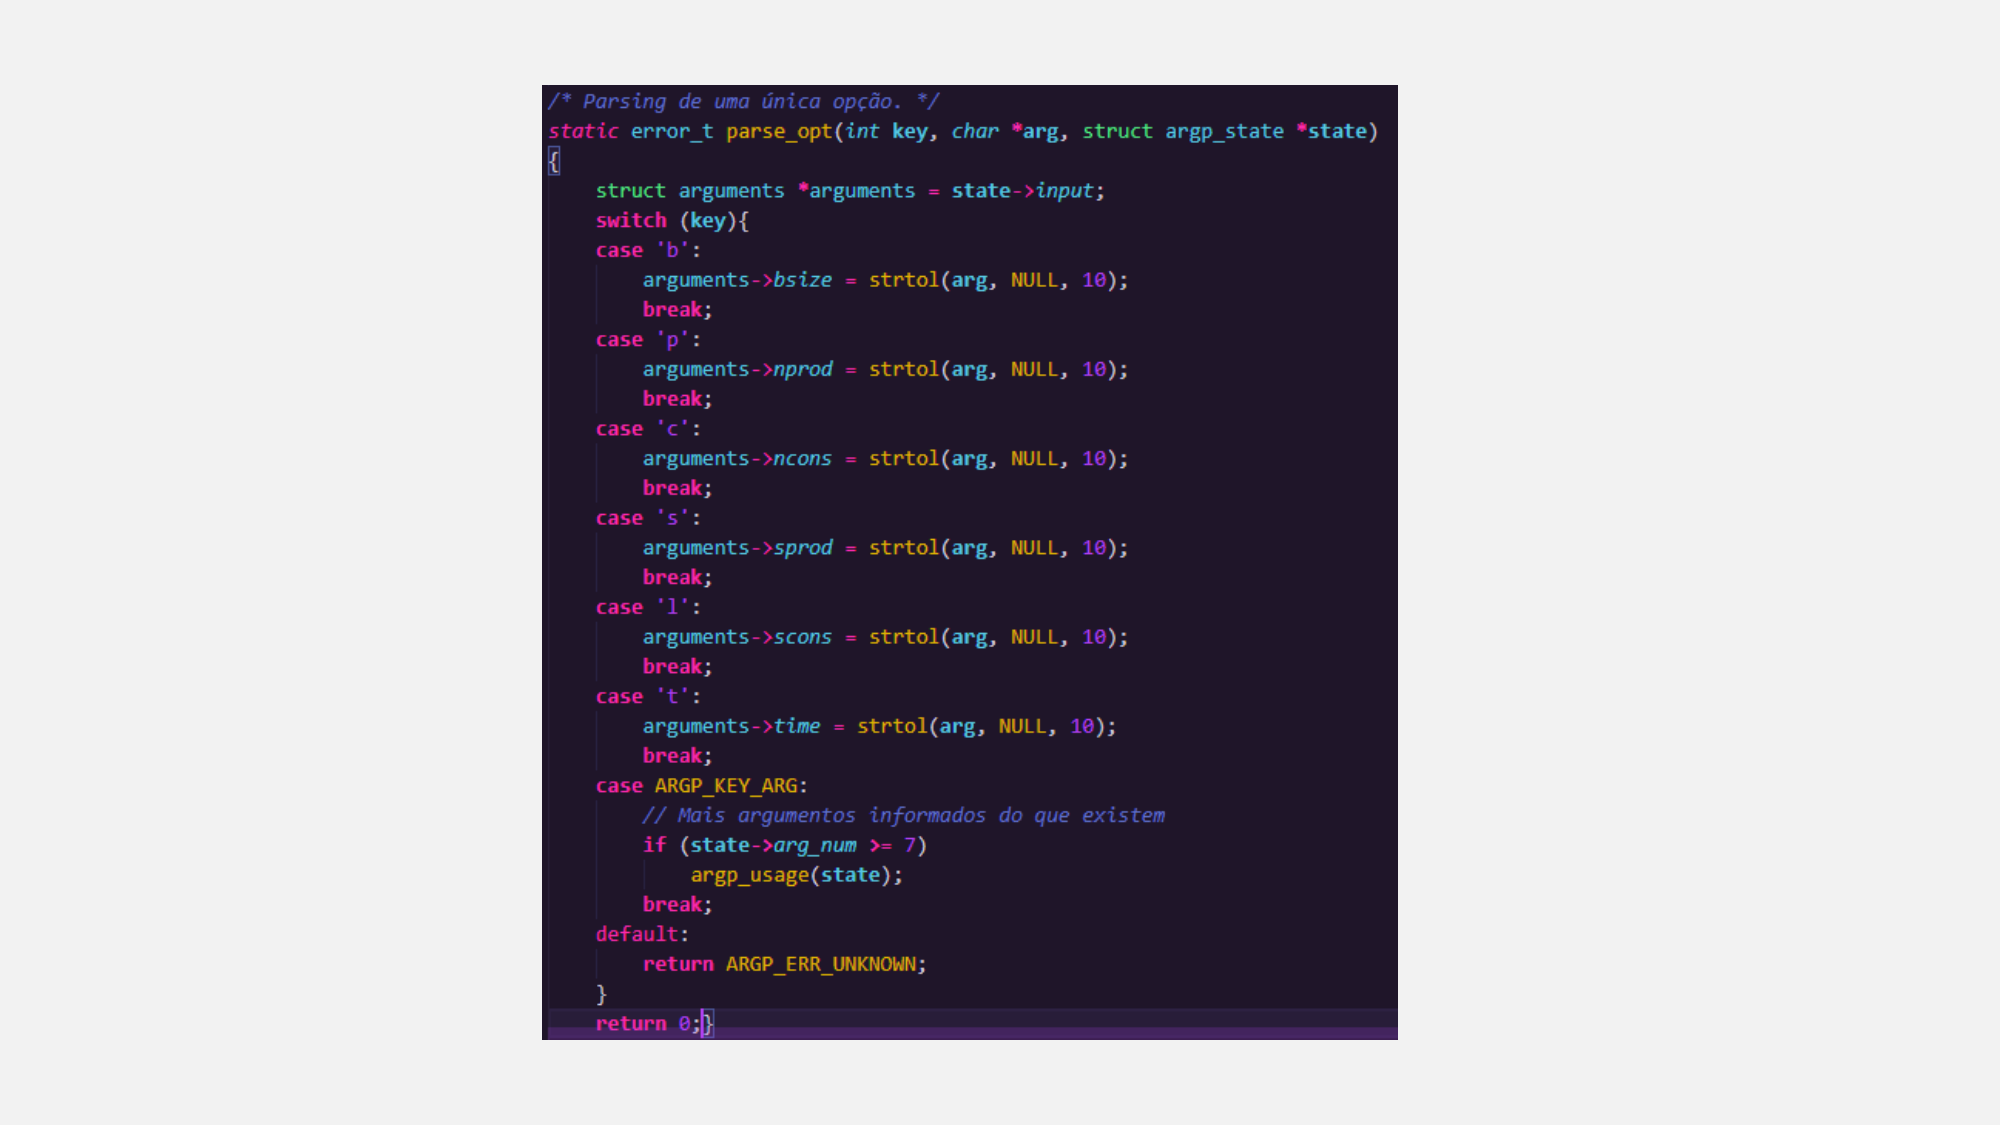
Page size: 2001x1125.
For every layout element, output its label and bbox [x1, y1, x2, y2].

picture [542, 85, 1398, 1040]
